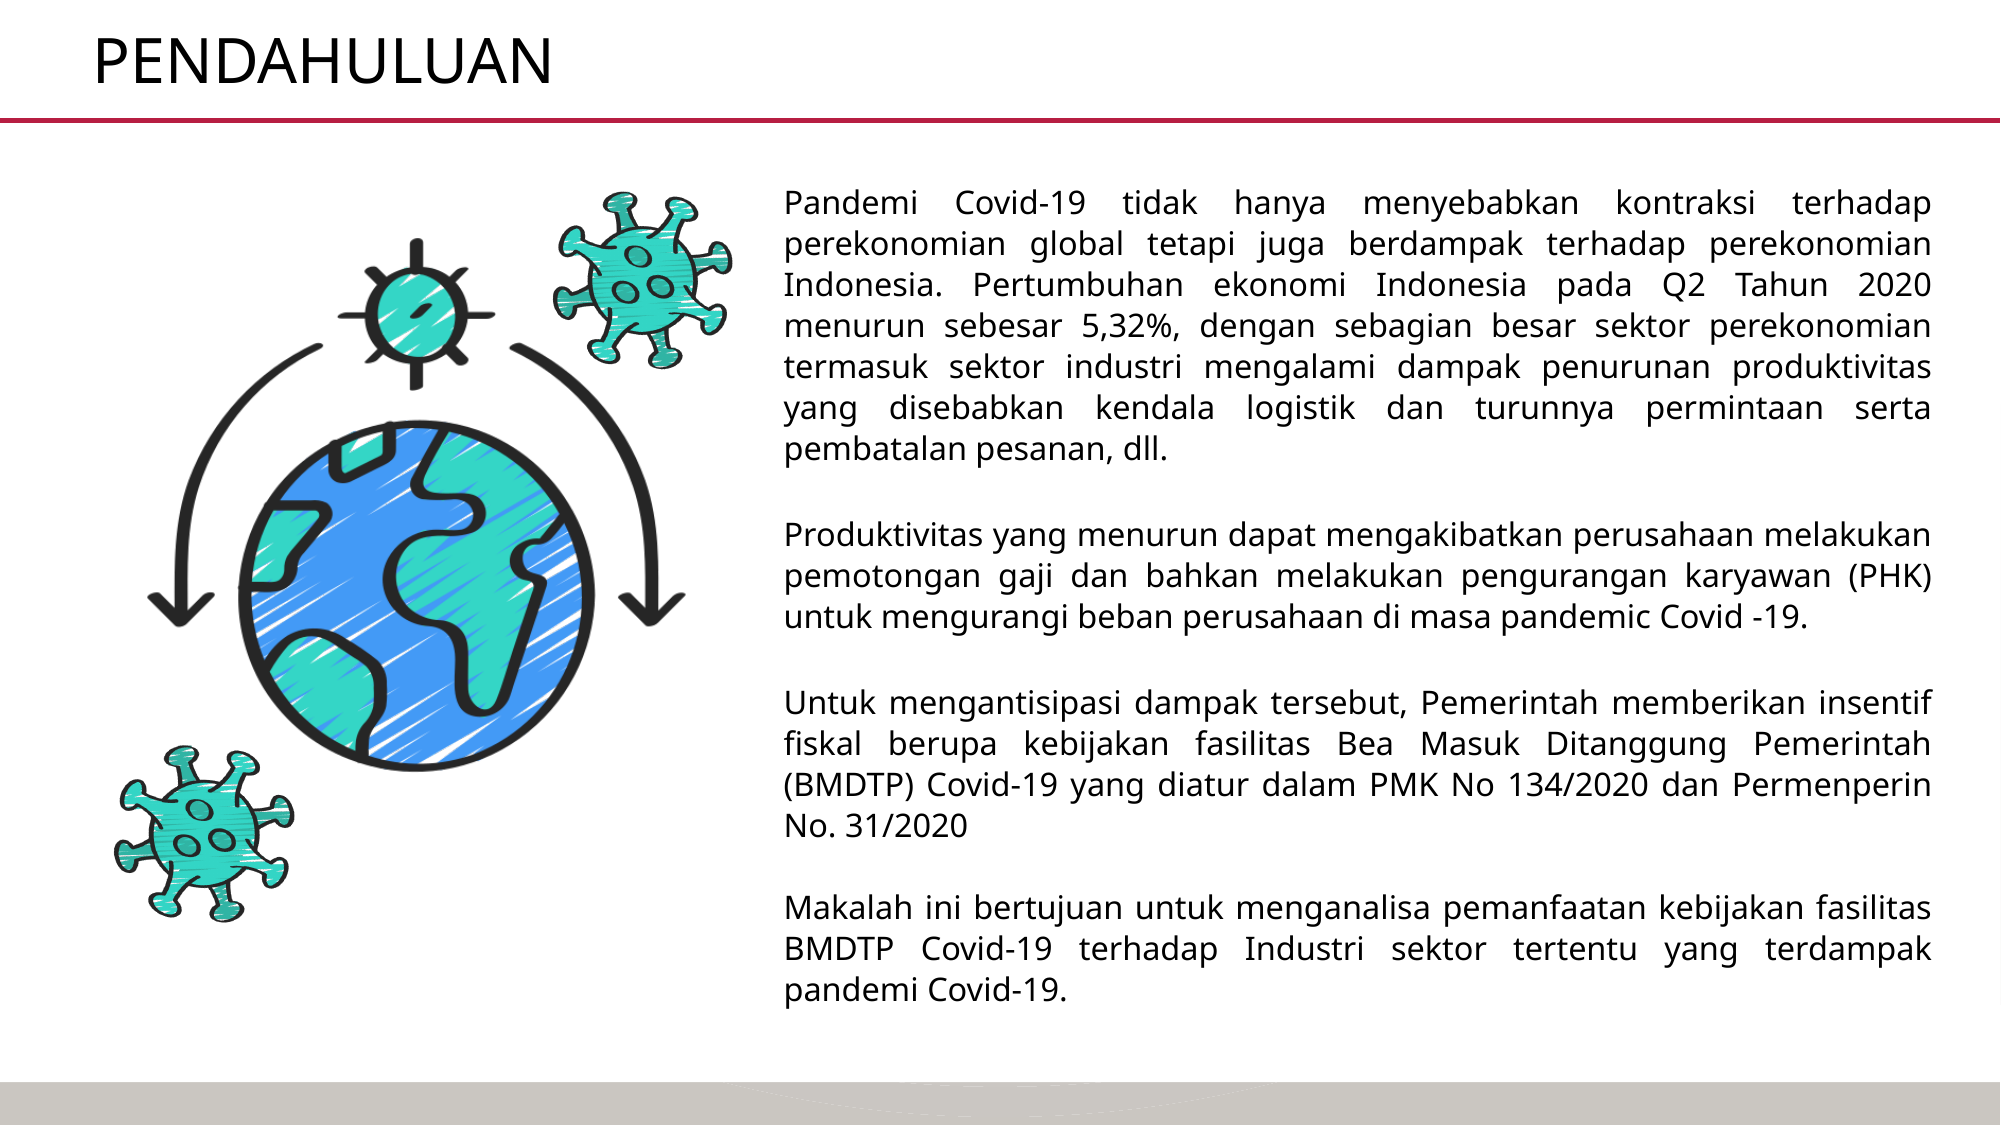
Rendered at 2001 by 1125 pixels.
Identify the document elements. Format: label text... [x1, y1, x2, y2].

title PENDAHULUAN [77, 22, 1728, 106]
list Pandemi Covid-19 tidak hanya menyebabkan kontraksi terhadap perekonomian global tetapi juga berdampak terhadap perekonomian Indonesia. Pertumbuhan ekonomi Indonesia pada Q2 Tahun 2020 menurun sebesar 5,32%, dengan sebagian besar sektor perekonomian termasuk sektor industri mengalami dampak penurunan produktivitas yang disebabkan kendala logistik dan turunnya permintaan serta pembatalan pesanan, dll. Produktivitas yang menurun dapat mengakibatkan perusahaan melakukan pemotongan gaji dan bahkan melakukan pengurangan karyawan (PHK) untuk mengurangi beban perusahaan di masa pandemic Covid -19. Untuk mengantisipasi dampak tersebut, Pemerintah memberikan insentif fiskal berupa kebijakan fasilitas Bea Masuk Ditanggung Pemerintah (BMDTP) Covid-19 yang diatur dalam PMK No 134/2020 dan Permenperin No. 31/2020 Makalah ini bertujuan untuk menganalisa pemanfaatan kebijakan fasilitas BMDTP Covid-19 terhadap Industri sektor tertentu yang terdampak pandemi Covid-19. [768, 172, 1949, 1028]
picture [78, 154, 768, 960]
